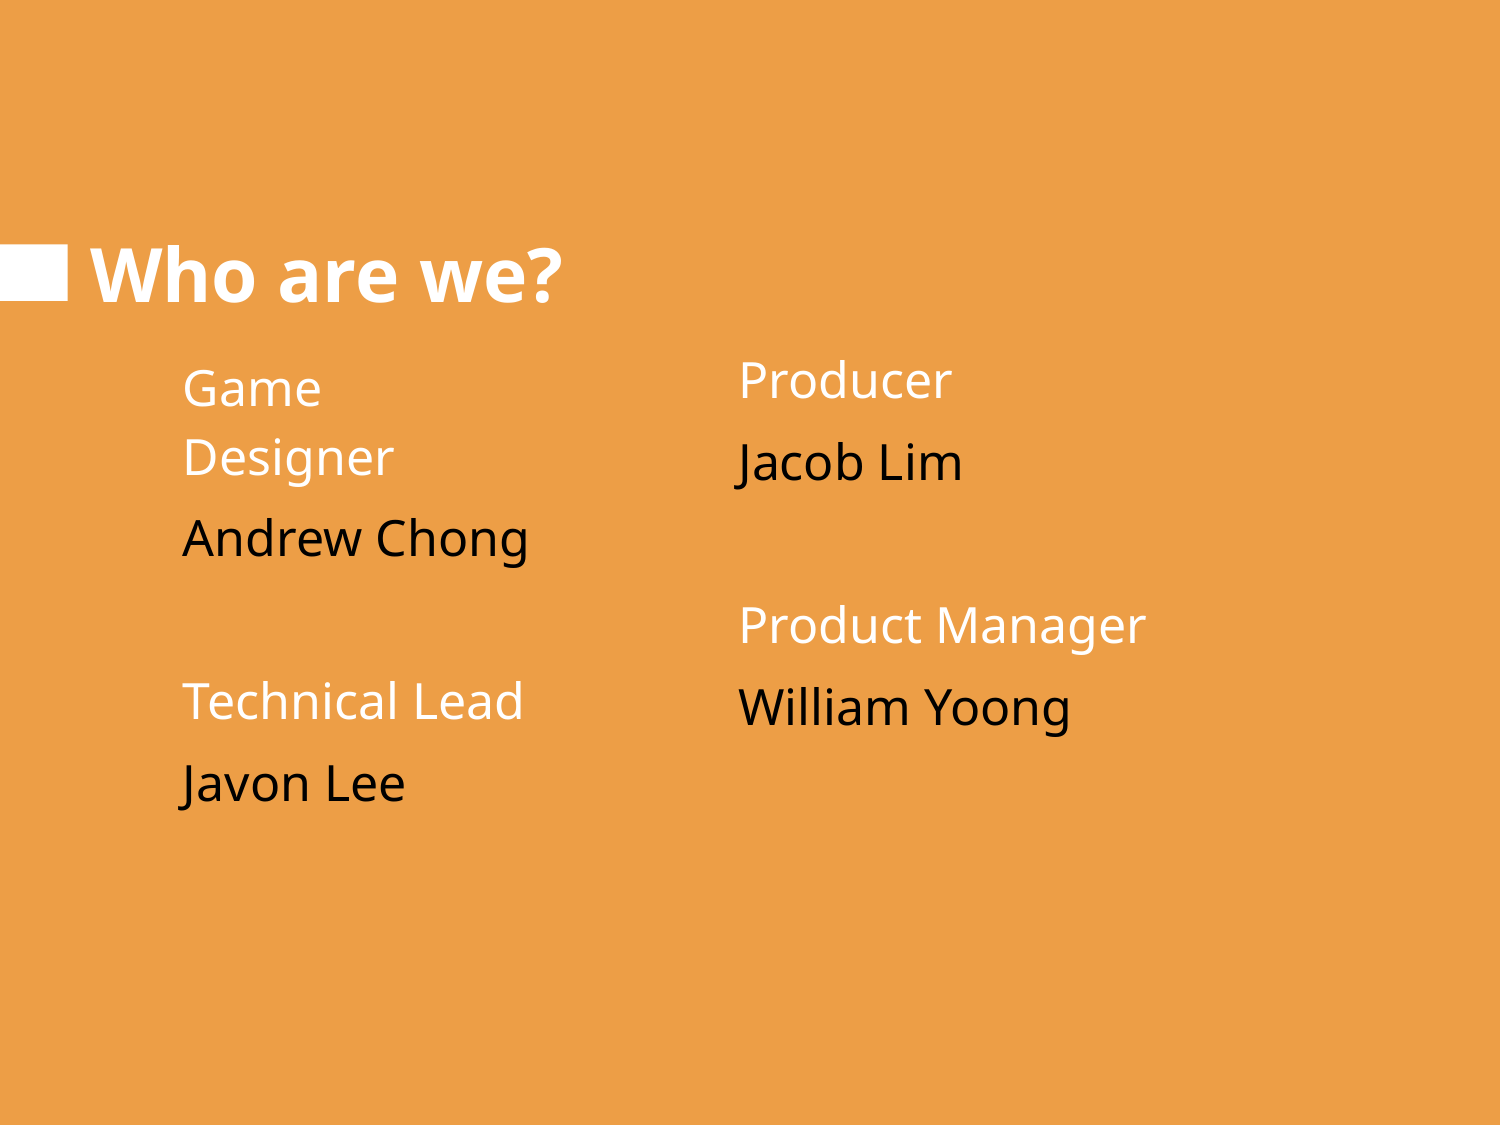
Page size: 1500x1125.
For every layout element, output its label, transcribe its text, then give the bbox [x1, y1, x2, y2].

list Game Designer Andrew Chong Technical Lead Javon Lee [167, 332, 556, 764]
title Who are we? [75, 97, 1425, 333]
list Producer Jacob Lim Product Manager William Yoong [723, 324, 1257, 757]
